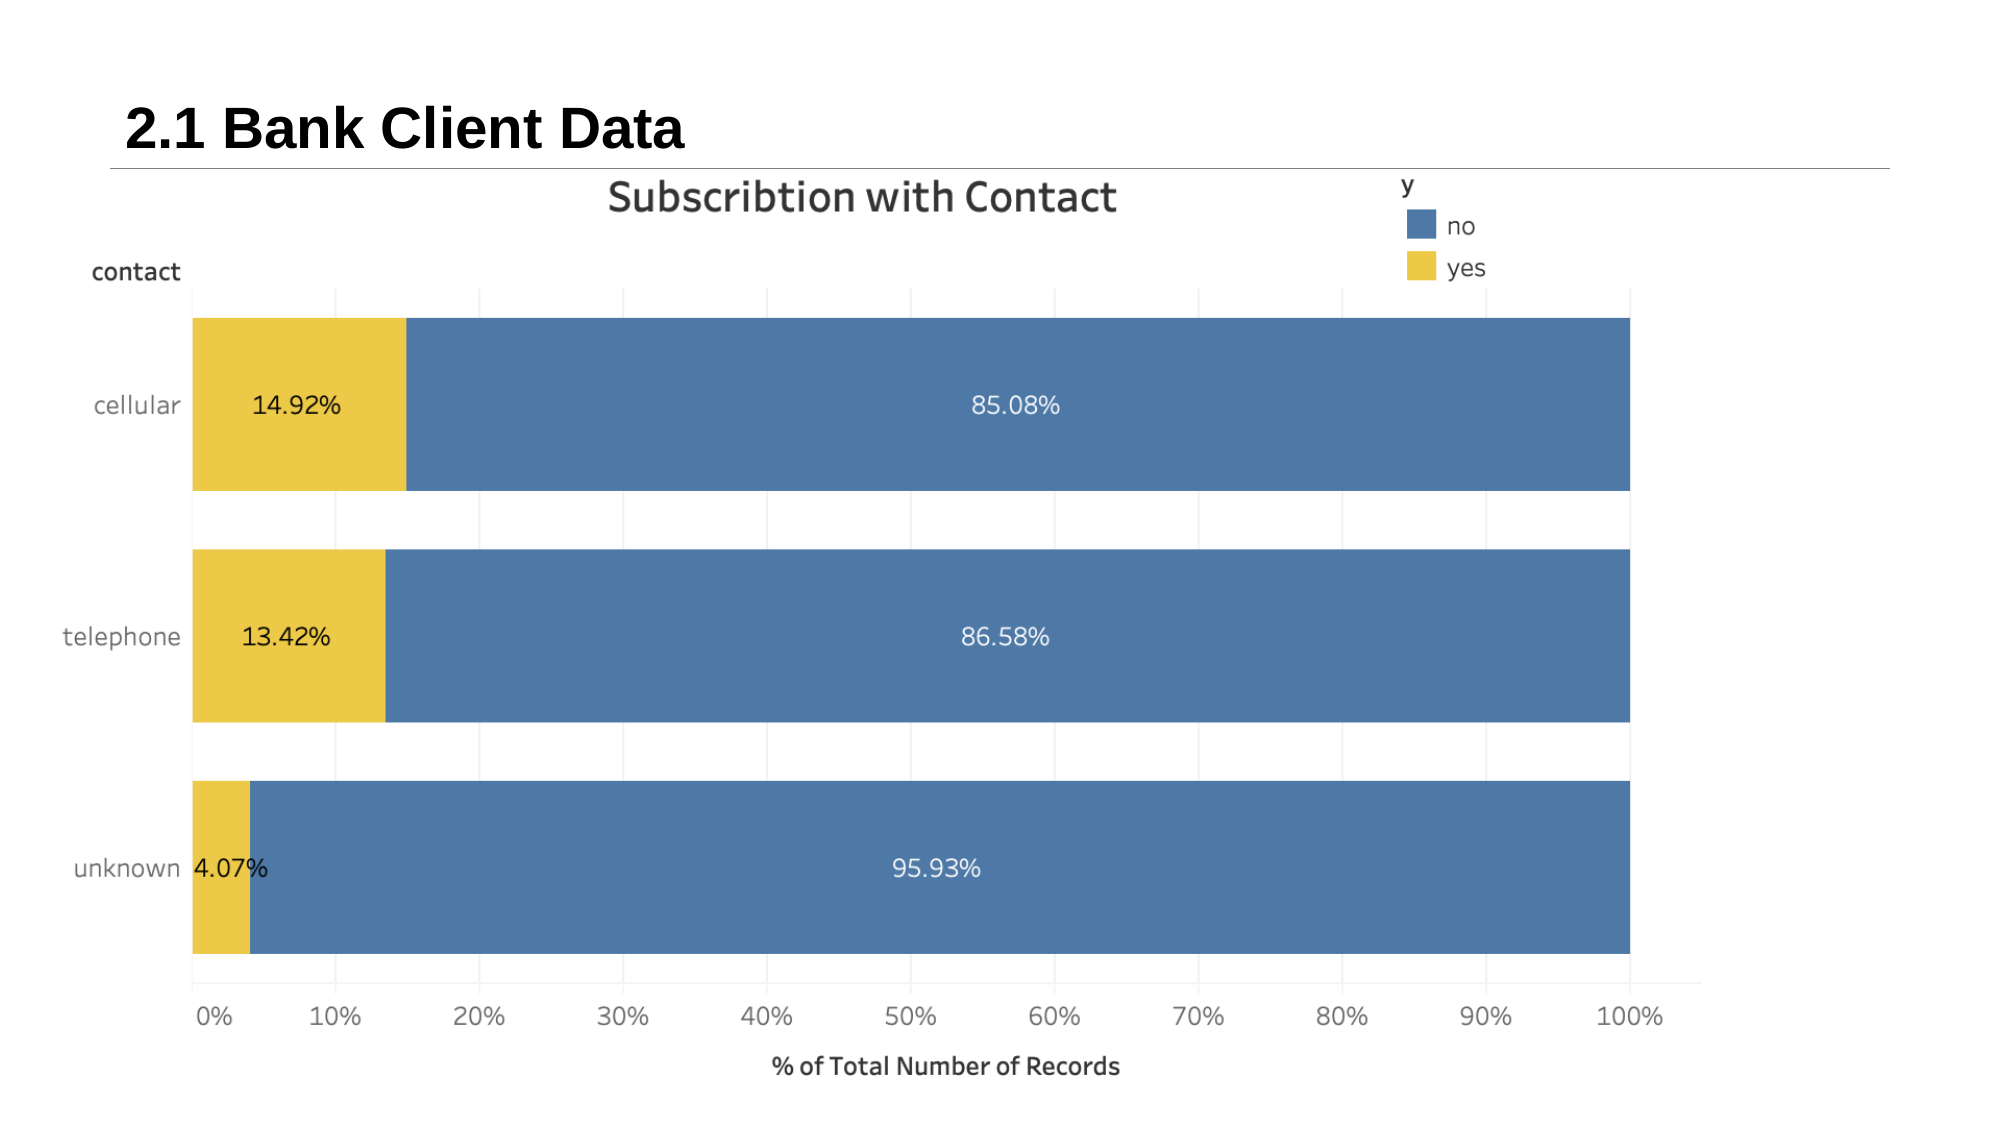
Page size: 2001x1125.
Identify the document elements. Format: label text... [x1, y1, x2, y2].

title 2.1 Bank Client Data [109, 0, 1890, 169]
picture [52, 174, 1947, 1125]
